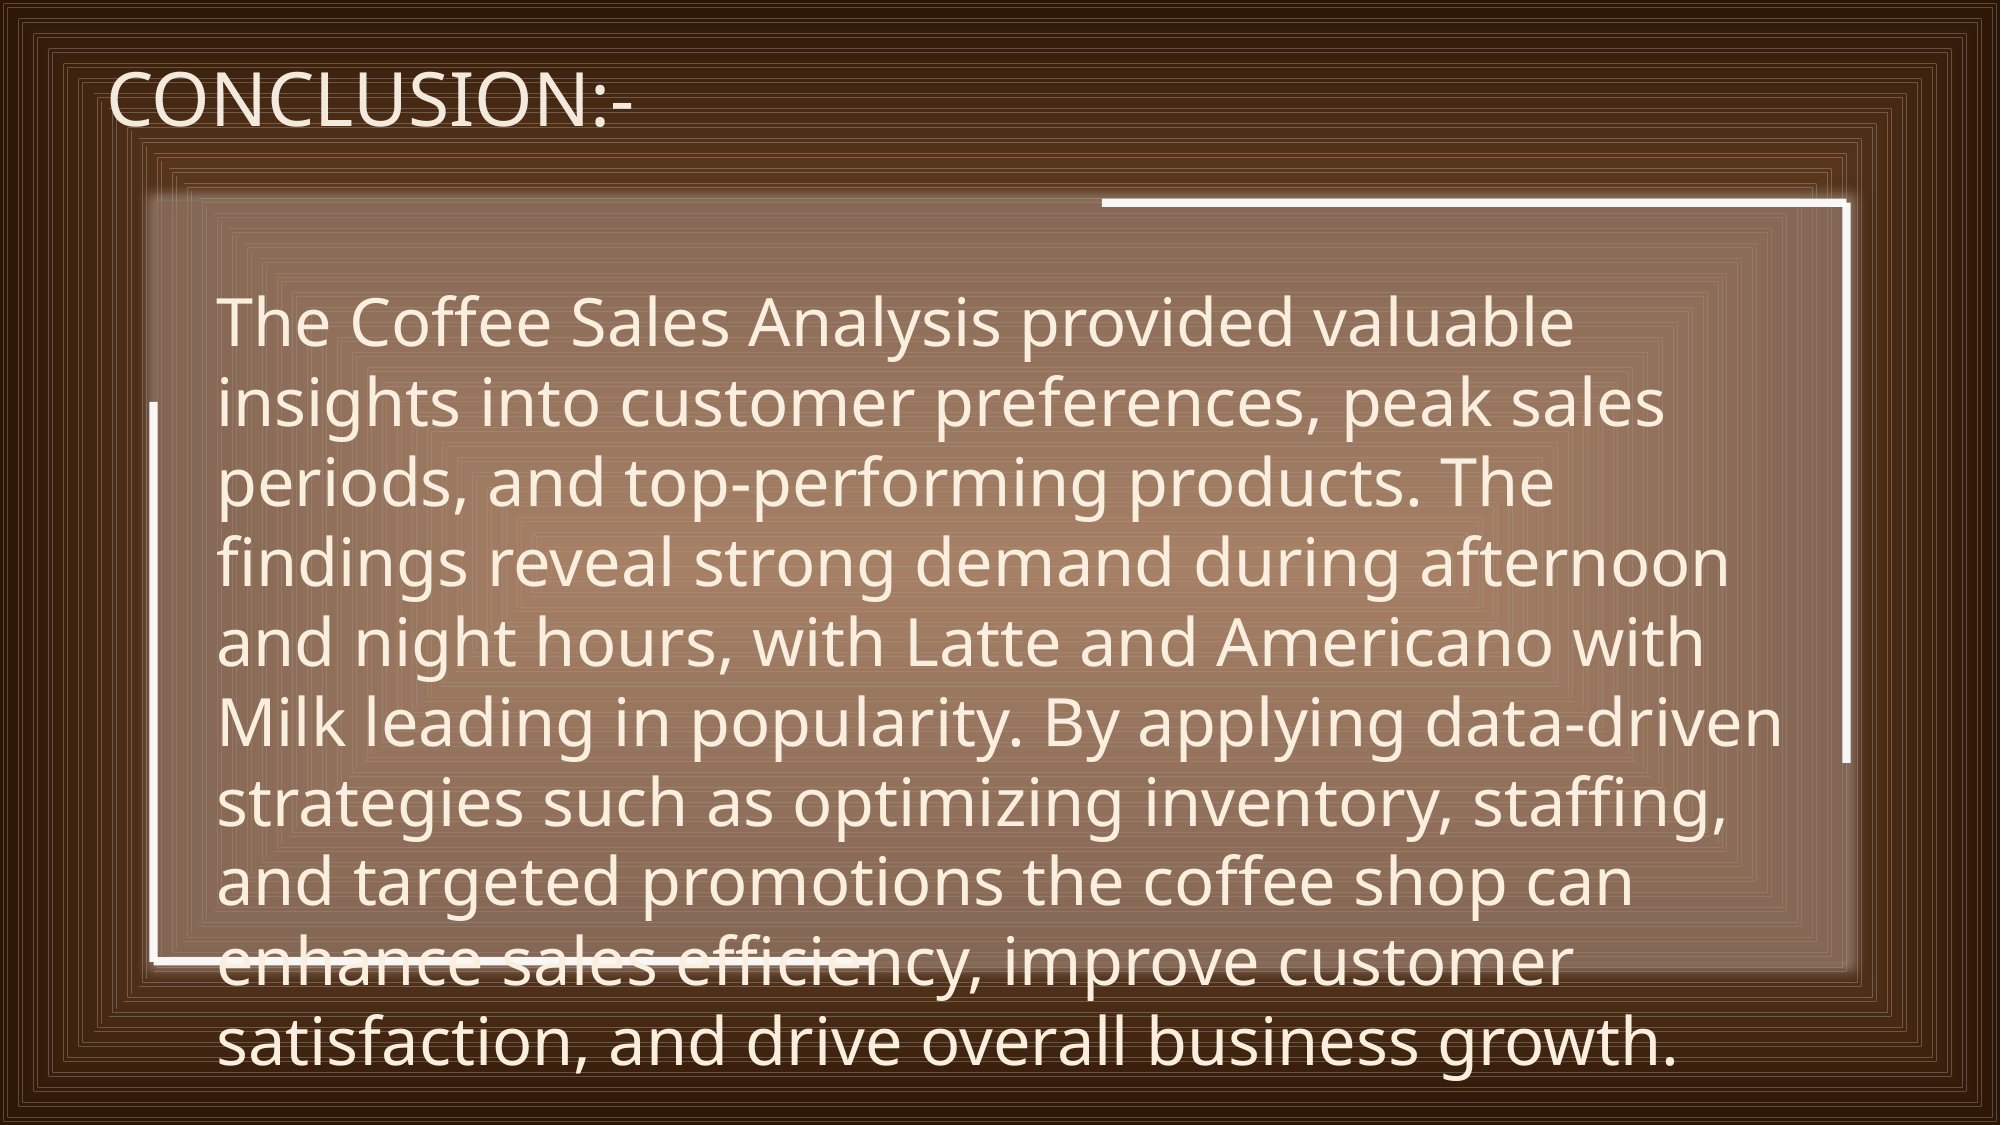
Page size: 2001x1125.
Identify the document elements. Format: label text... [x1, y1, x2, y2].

text_box CONCLUSION:- [91, 43, 658, 149]
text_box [153, 202, 1847, 962]
text_box The Coffee Sales Analysis provided valuable insights into customer preferences, peak sales periods, and top-performing products. The findings reveal strong demand during afternoon and night hours, with Latte and Americano with Milk leading in popularity. By applying data-driven strategies such as optimizing inventory, staffing, and targeted promotions the coffee shop can enhance sales efficiency, improve customer satisfaction, and drive overall business growth. [201, 962, 1825, 1087]
